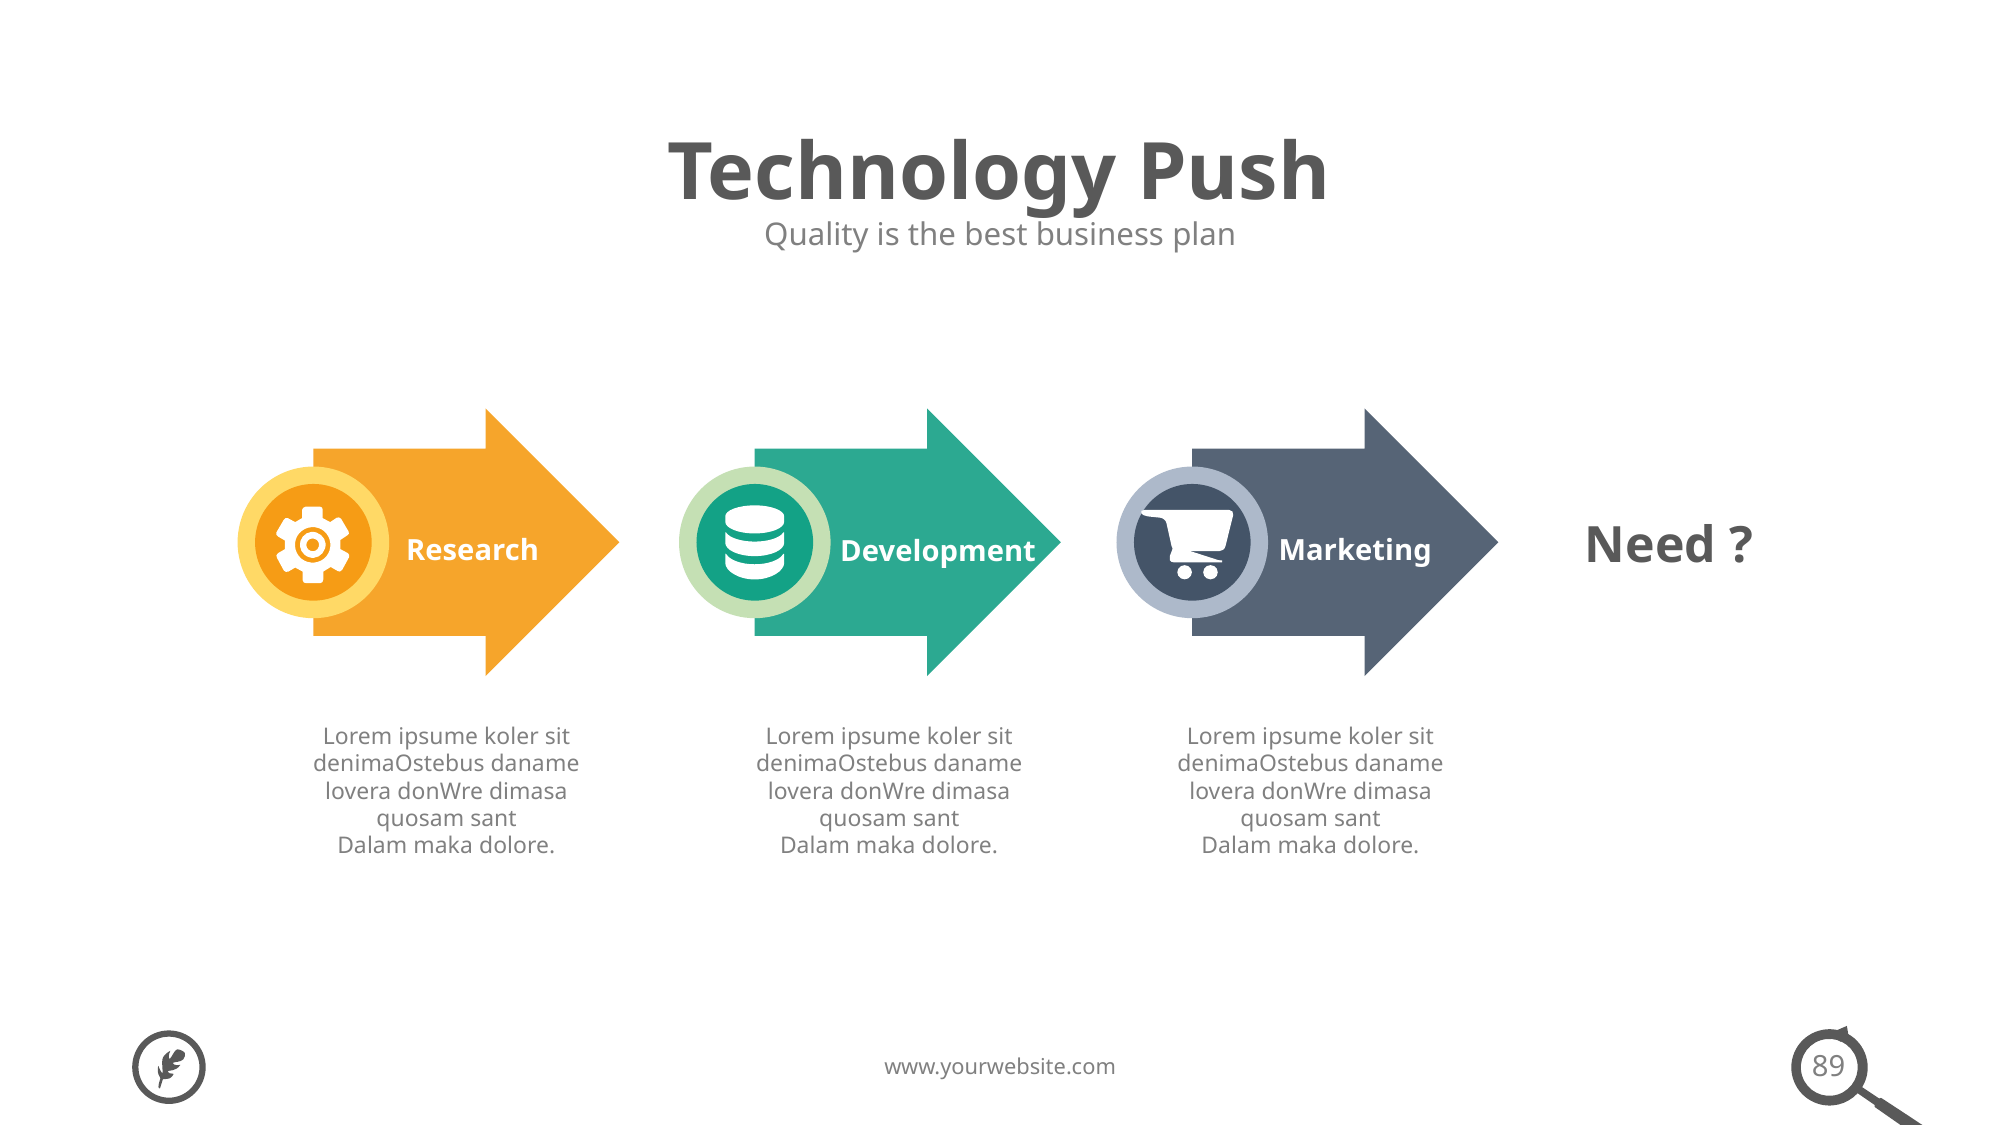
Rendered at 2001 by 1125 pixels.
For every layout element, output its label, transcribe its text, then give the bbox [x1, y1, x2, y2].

text_box Marketing [1269, 506, 1447, 574]
text_box Quality is the best business plan [400, 204, 1600, 262]
text_box Lorem ipsume koler sit denimaOstebus daname lovera donWre dimasa quosam sant Dalam maka dolore. [278, 713, 615, 866]
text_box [1116, 466, 1269, 619]
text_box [237, 466, 390, 619]
text_box Lorem ipsume koler sit denimaOstebus daname lovera donWre dimasa quosam sant Dalam maka dolore. [1142, 713, 1479, 866]
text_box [135, 1033, 203, 1101]
text_box [753, 575, 1030, 679]
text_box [1782, 1019, 1919, 1125]
text_box [312, 405, 621, 679]
text_box [1191, 405, 1500, 679]
text_box www.yourwebsite.com [637, 1045, 1363, 1087]
text_box Development [831, 507, 1052, 575]
text_box Lorem ipsume koler sit denimaOstebus daname lovera donWre dimasa quosam sant Dalam maka dolore. [721, 713, 1058, 866]
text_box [678, 466, 831, 619]
text_box [1052, 531, 1063, 553]
text_box [753, 405, 1028, 507]
text_box Need ? [1562, 505, 1775, 581]
text_box Research [391, 506, 555, 574]
text_box Technology Push [249, 112, 1750, 235]
